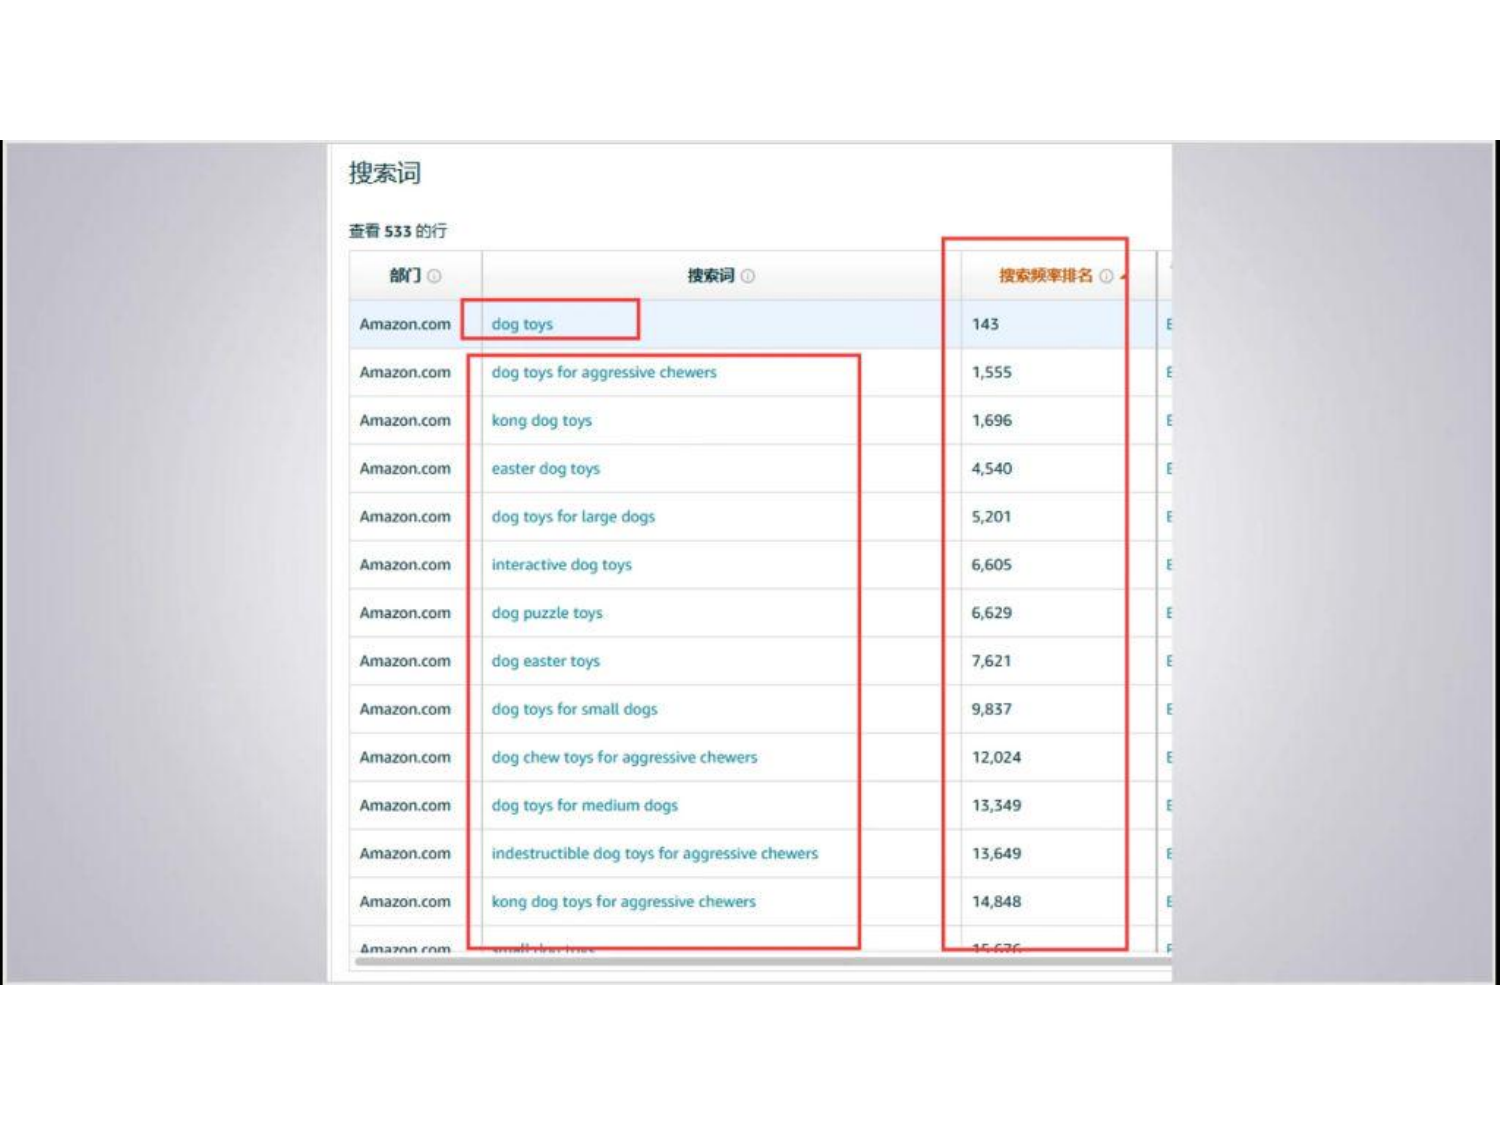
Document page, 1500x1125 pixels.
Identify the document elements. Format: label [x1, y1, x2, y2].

picture [0, 140, 1500, 985]
